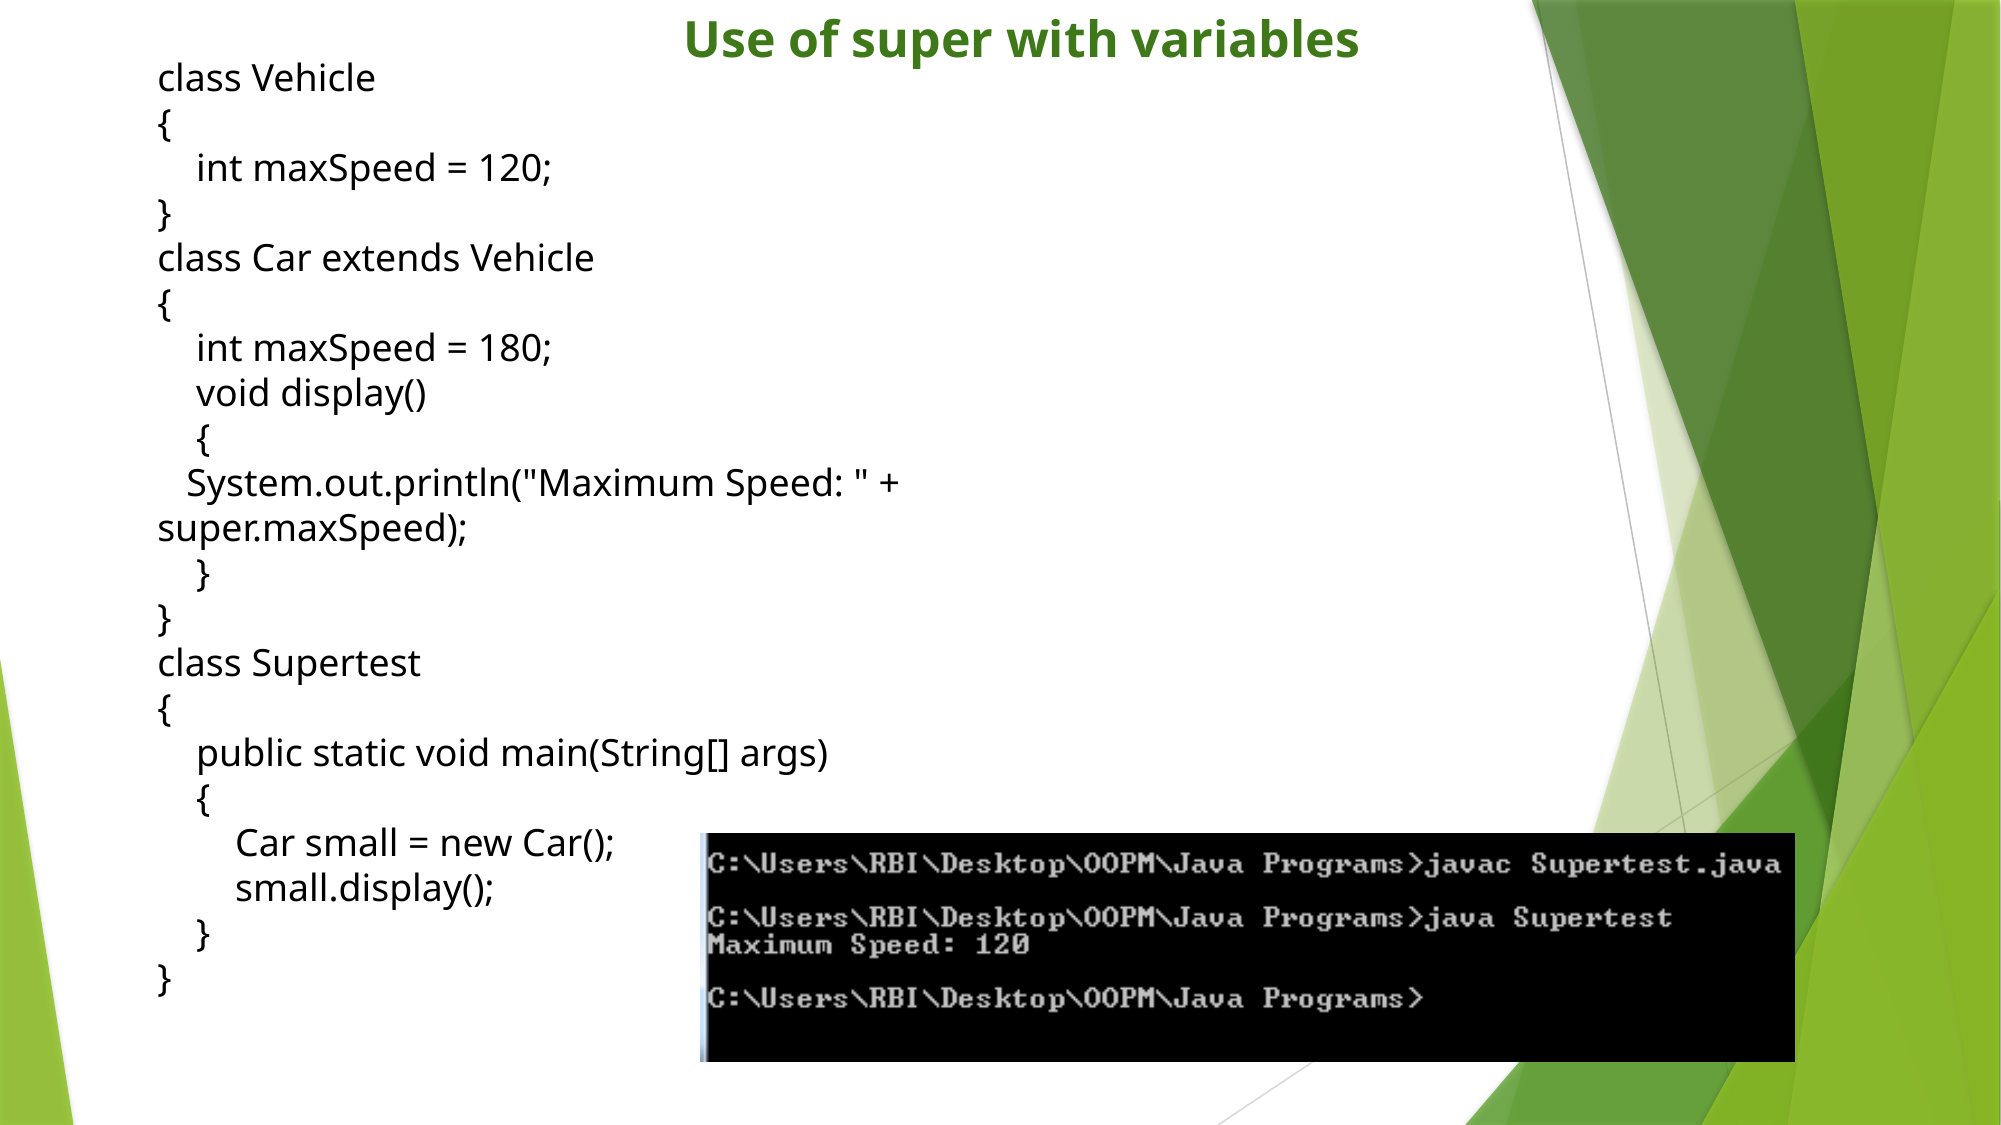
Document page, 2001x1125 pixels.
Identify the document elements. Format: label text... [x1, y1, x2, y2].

text_box class Vehicle { int maxSpeed = 120; } class Car extends Vehicle { int maxSpeed = 180; void display() { System.out.println("Maximum Speed: " + super.maxSpeed); } } class Supertest { public static void main(String[] args) { Car small = new Car(); small.display(); } } [142, 46, 1143, 1006]
title Use of super with variables [668, 0, 2000, 93]
picture [699, 832, 1796, 1063]
